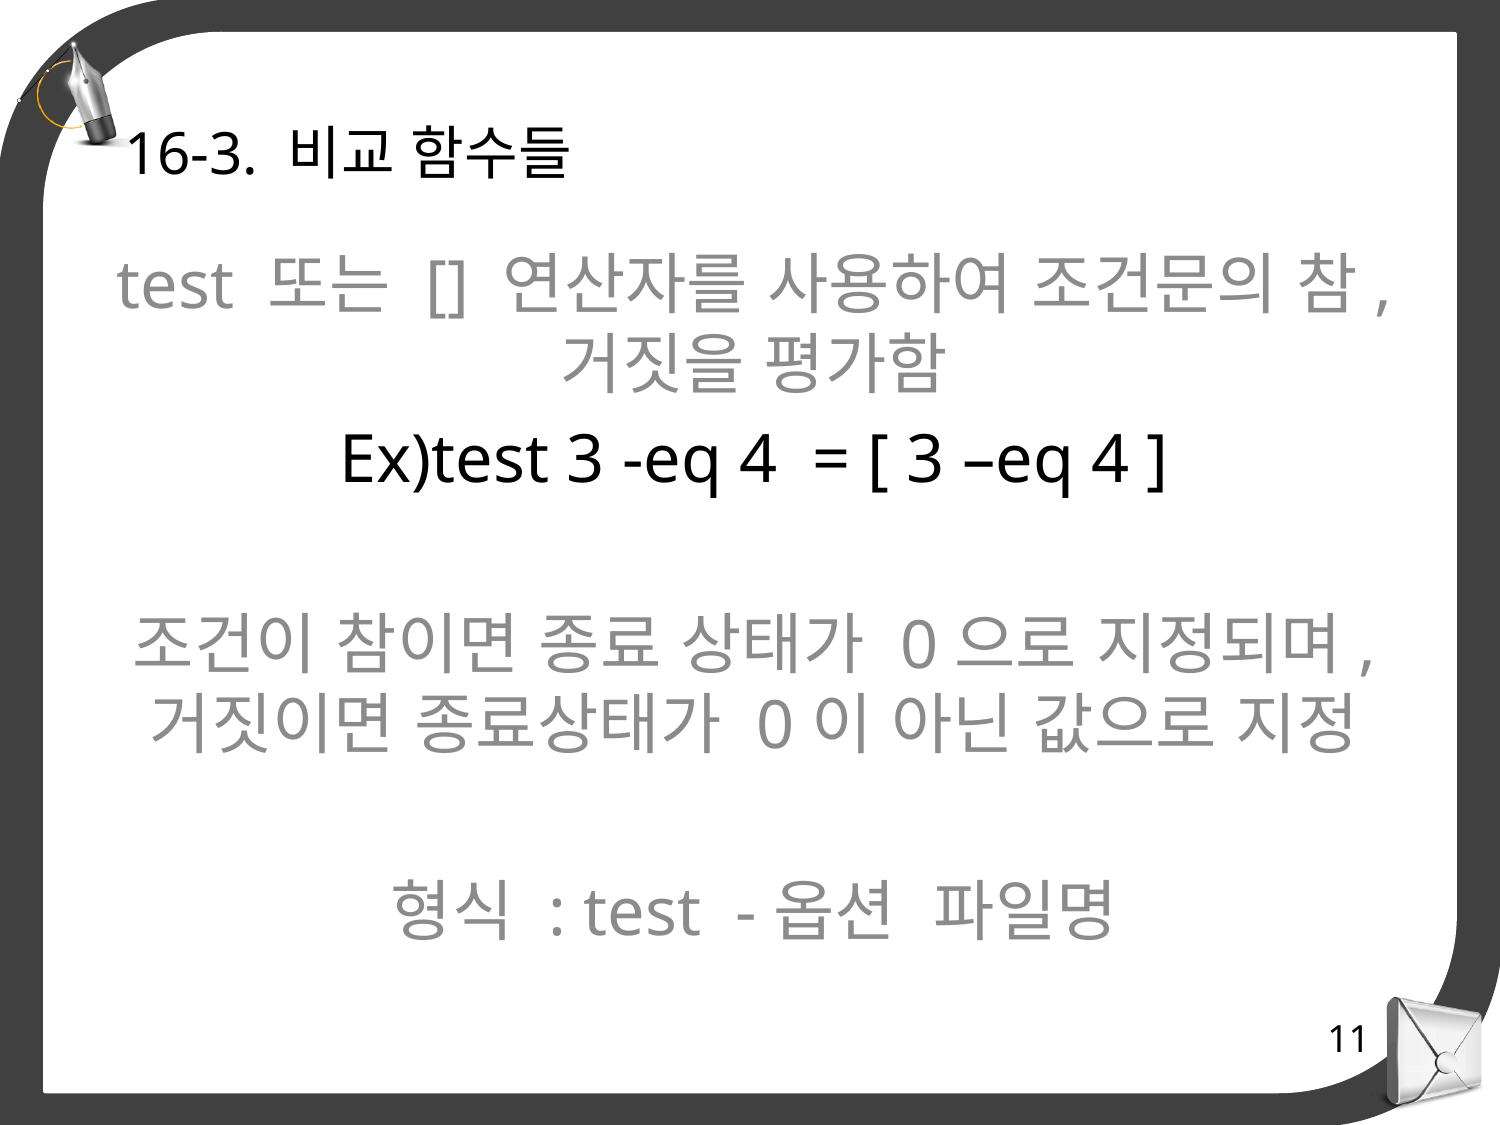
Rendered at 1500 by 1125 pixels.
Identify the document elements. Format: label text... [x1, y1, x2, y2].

picture [1370, 986, 1500, 1116]
text_box 16-3. 비교 함수들 [109, 108, 699, 194]
text_box test 또는 [] 연산자를 사용하여 조건문의 참, 거짓을 평가함 Ex)test 3 -eq 4 = [ 3 –eq 4 ] 조건이 참이면 종료 상태가 0으로 지정되며, 거짓이면 종료상태가 0이 아닌 값으로 지정 형식 : test -옵션 파일명 [58, 234, 1451, 1016]
text_box [43, 31, 1457, 1094]
text_box [0, 115, 1366, 1125]
text_box 11 [1312, 1007, 1365, 1068]
picture [17, 33, 138, 154]
text_box [78, 0, 1500, 984]
